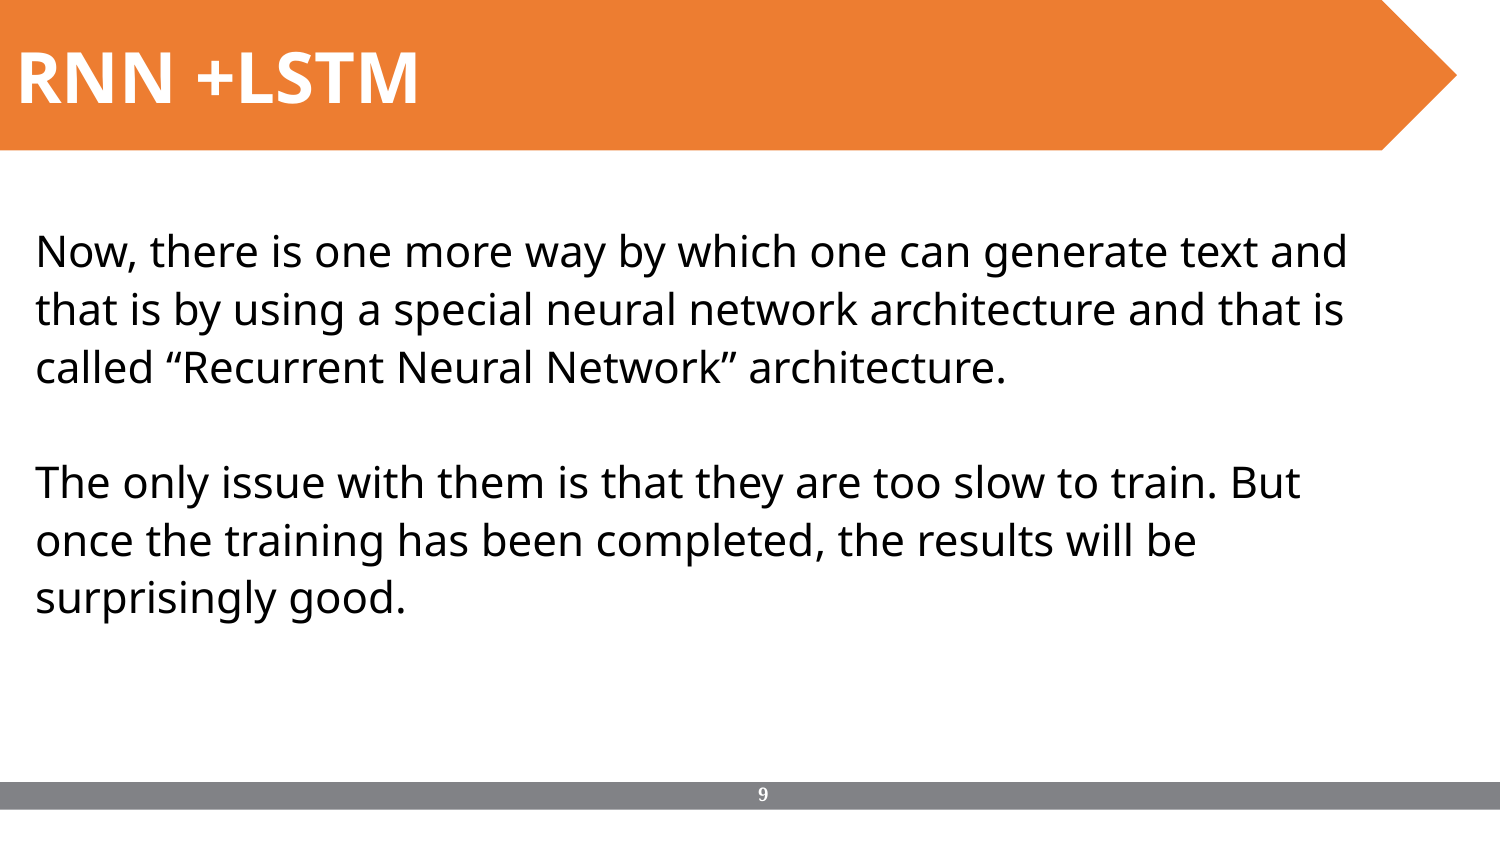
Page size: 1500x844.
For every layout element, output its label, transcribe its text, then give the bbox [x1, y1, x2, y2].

text_box RNN +LSTM [0, 0, 1457, 151]
text_box Now, there is one more way by which one can generate text and that is by using a special neural network architecture and that is called “Recurrent Neural Network” architecture. The only issue with them is that they are too slow to train. But once the training has been completed, the results will be surprisingly good. [20, 203, 1413, 696]
slide_number ‹#› [716, 770, 784, 821]
